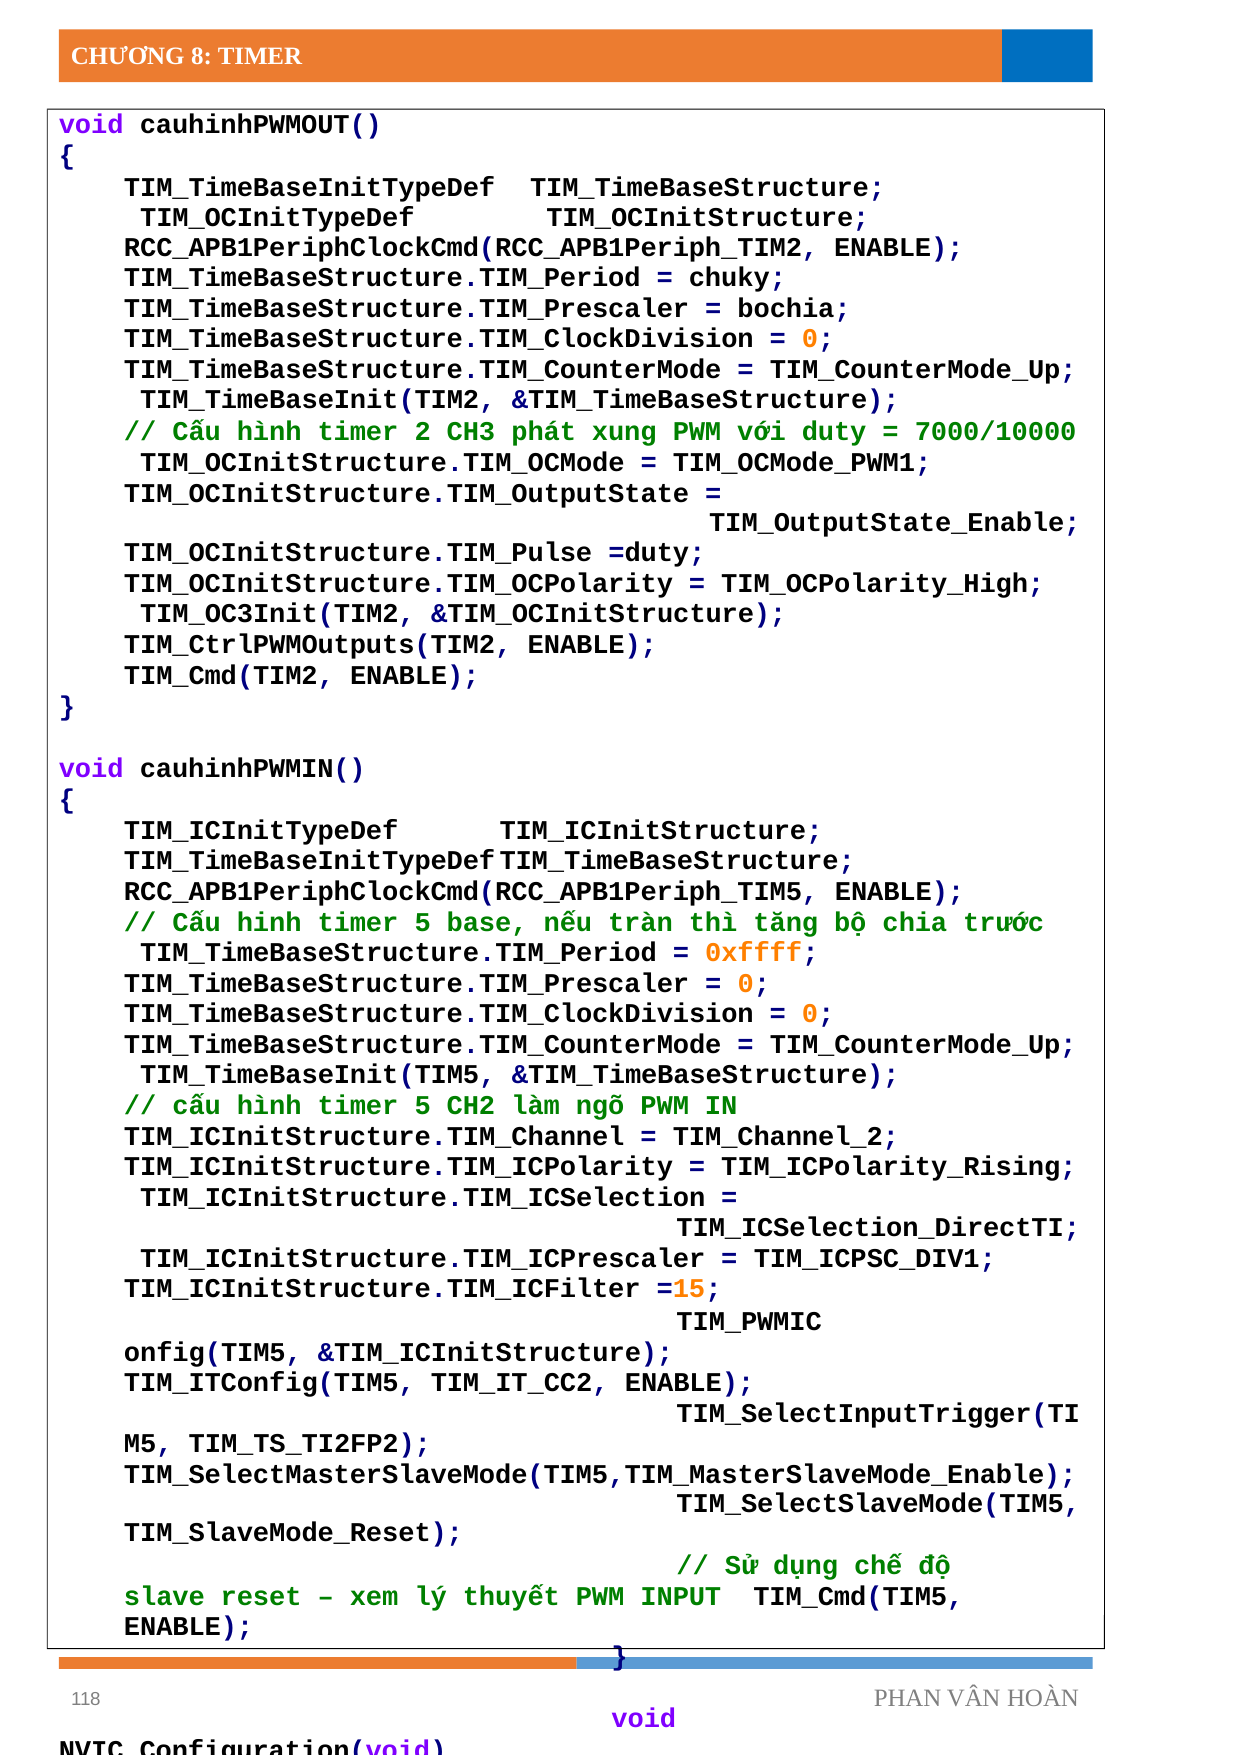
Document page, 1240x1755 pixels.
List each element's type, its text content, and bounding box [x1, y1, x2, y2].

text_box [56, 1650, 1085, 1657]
text_box [1002, 29, 1093, 83]
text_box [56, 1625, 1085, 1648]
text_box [47, 107, 1106, 1616]
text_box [58, 1656, 1093, 1670]
text_box RCC_APB1PeriphClockCmd(RCC_APB1Periph_TIM2, ENABLE); TIM_TimeBaseStructure.TIM_Period = chuky; TIM_TimeBaseStructure.TIM_Prescaler = bochia; TIM_TimeBaseStructure.TIM_ClockDivision = 0; TIM_TimeBaseStructure.TIM_CounterMode = TIM_CounterMode_Up; TIM_TimeBaseInit(TIM2, &TIM_TimeBaseStructure); // Cấu hình timer 2 CH3 phát xung PWM với duty = 7000/10000 TIM_OCInitStructure.TIM_OCMode = TIM_OCMode_PWM1; TIM_OCInitStructure.TIM_OutputState = TIM_OutputState_Enable; TIM_OCInitStructure.TIM_Pulse =duty; TIM_OCInitStructure.TIM_OCPolarity = TIM_OCPolarity_High; TIM_OC3Init(TIM2, &TIM_OCInitStructure); TIM_CtrlPWMOutputs(TIM2, ENABLE); TIM_Cmd(TIM2, ENABLE); } void cauhinhPWMIN() { TIM_ICInitTypeDef TIM_ICInitStructure; TIM_TimeBaseInitTypeDef TIM_TimeBaseStructure; RCC_APB1PeriphClockCmd(RCC_APB1Periph_TIM5, ENABLE); // Cấu hinh timer 5 base, nếu tràn thì tăng bộ chia trước TIM_TimeBaseStructure.TIM_Period = 0xffff; TIM_TimeBaseStructure.TIM_Prescaler = 0; TIM_TimeBaseStructure.TIM_ClockDivision = 0; TIM_TimeBaseStructure.TIM_CounterMode = TIM_CounterMode_Up; TIM_TimeBaseInit(TIM5, &TIM_TimeBaseStructure); // cấu hình timer 5 CH2 làm ngõ PWM IN TIM_ICInitStructure.TIM_Channel = TIM_Channel_2; TIM_ICInitStructure.TIM_ICPolarity = TIM_ICPolarity_Rising; TIM_ICInitStructure.TIM_ICSelection = TIM_ICSelection_DirectTI; TIM_ICInitStructure.TIM_ICPrescaler = TIM_ICPSC_DIV1; TIM_ICInitStructure.TIM_ICFilter =15; TIM_PWMIConfig(TIM5, &TIM_ICInitStructure); TIM_ITConfig(TIM5, TIM_IT_CC2, ENABLE); TIM_SelectInputTrigger(TIM5, TIM_TS_TI2FP2); TIM_SelectMasterSlaveMode(TIM5,TIM_MasterSlaveMode_Enable); TIM_SelectSlaveMode(TIM5, TIM_SlaveMode_Reset); // Sử dụng chế độ slave reset – xem lý thuyết PWM INPUT TIM_Cmd(TIM5, ENABLE); } void NVIC_Configuration(void) { [56, 1676, 1085, 1755]
text_box CHƯƠNG 8: TIMER [68, 37, 306, 70]
